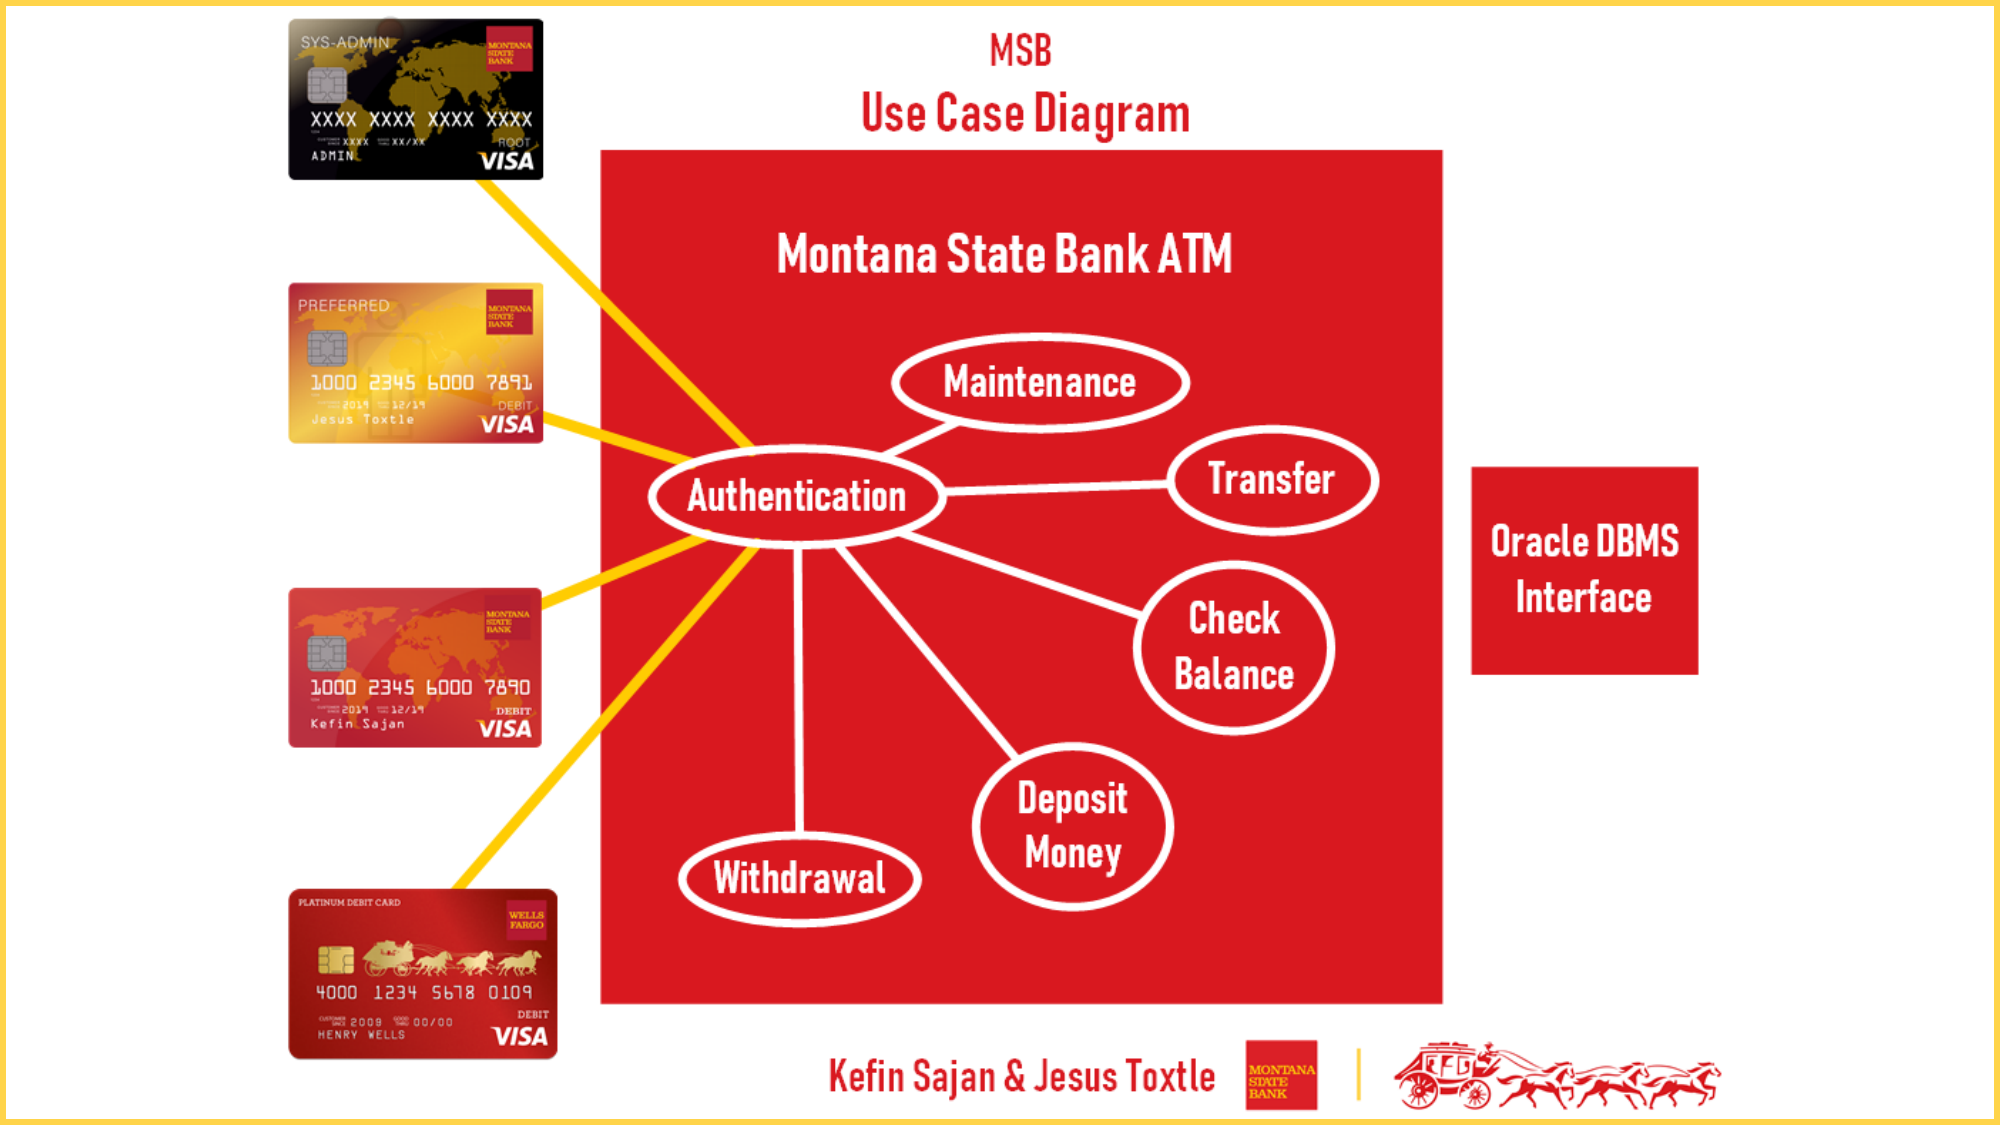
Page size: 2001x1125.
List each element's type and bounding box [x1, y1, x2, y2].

text_box [0, 0, 2000, 1125]
picture [276, 9, 1723, 1116]
